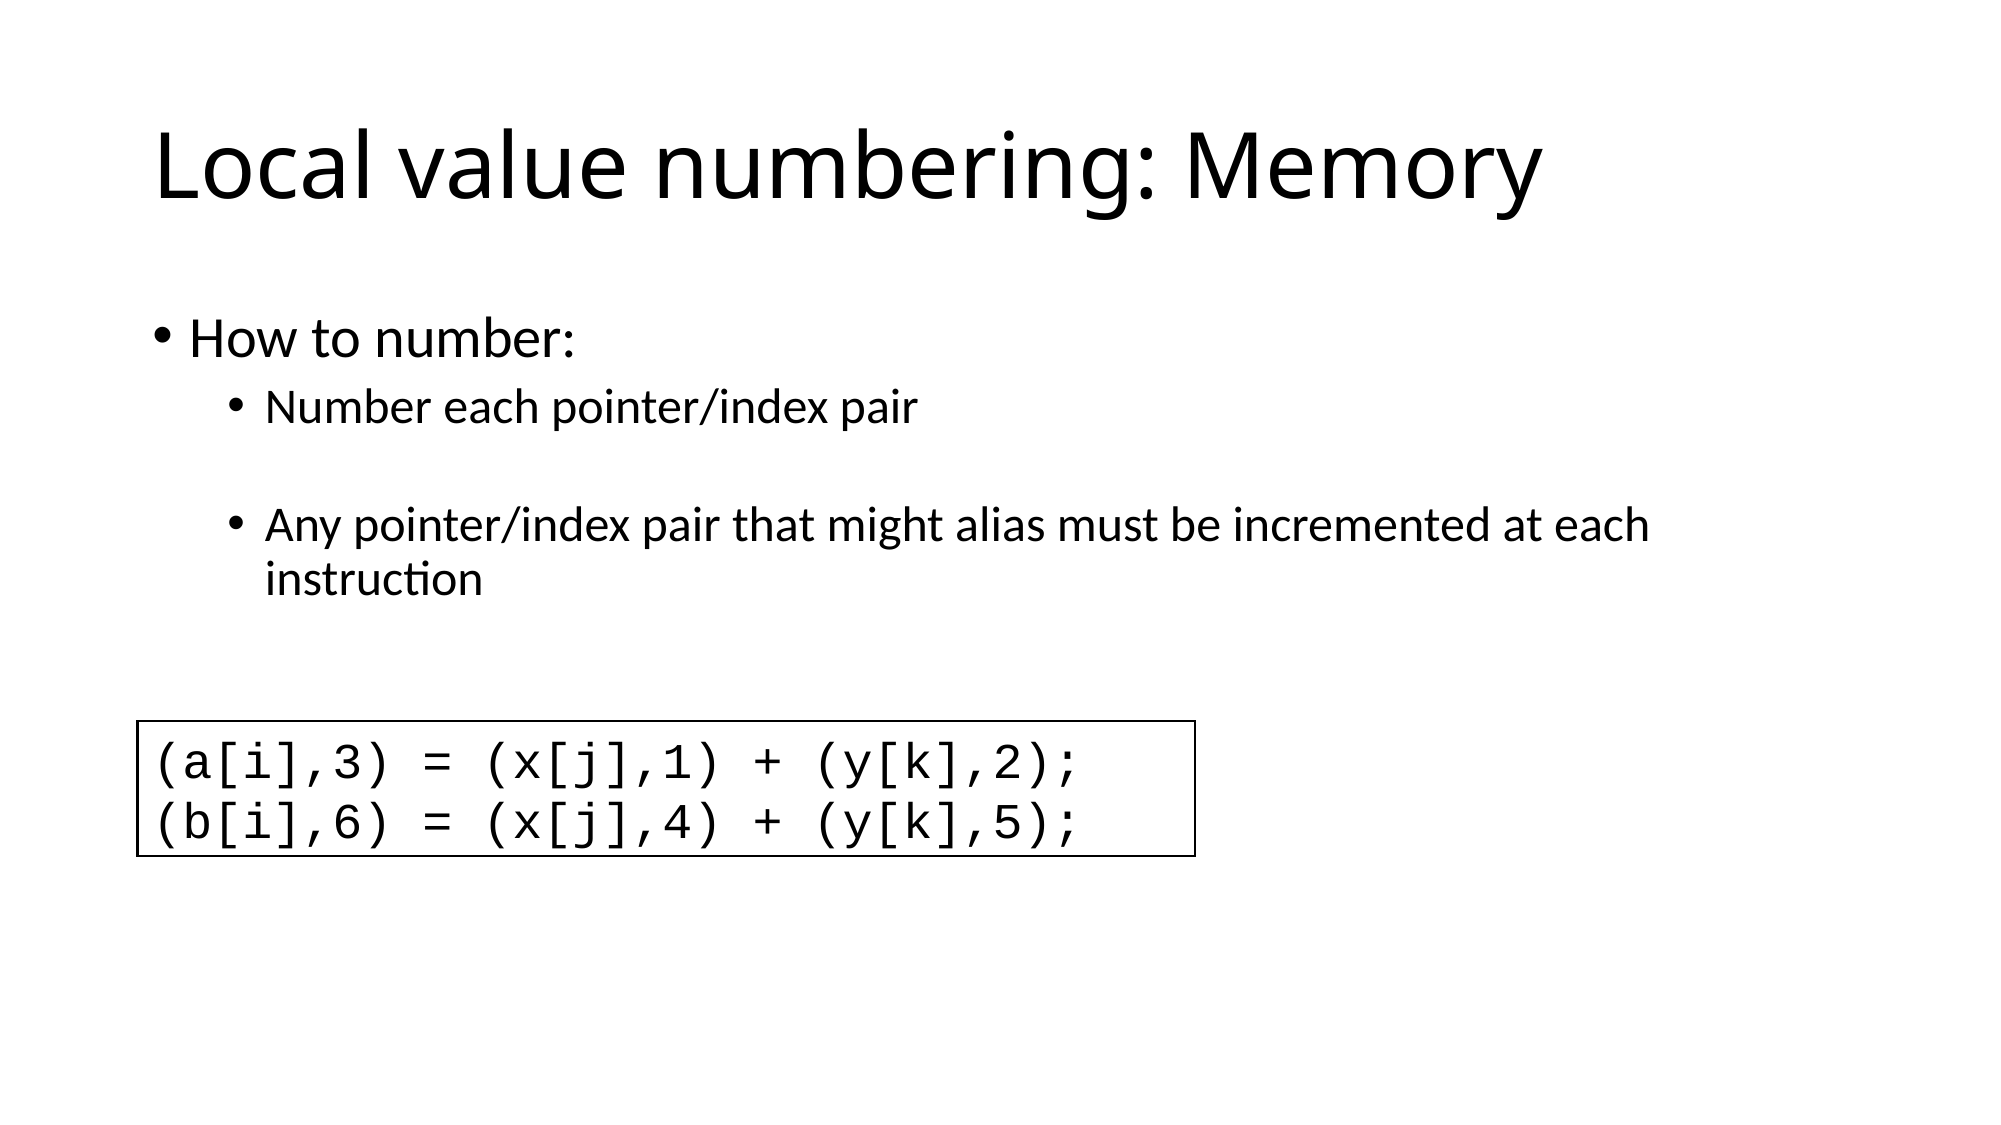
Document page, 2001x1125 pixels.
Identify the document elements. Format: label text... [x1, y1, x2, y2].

text_box (a[i],3) = (x[j],1) + (y[k],2); (b[i],6) = (x[j],4) + (y[k],5); [136, 720, 1196, 857]
title Local value numbering: Memory [137, 59, 1863, 278]
text_box How to number: Number each pointer/index pair Any pointer/index pair that might alias must be incremented at each instruction [137, 299, 1863, 648]
